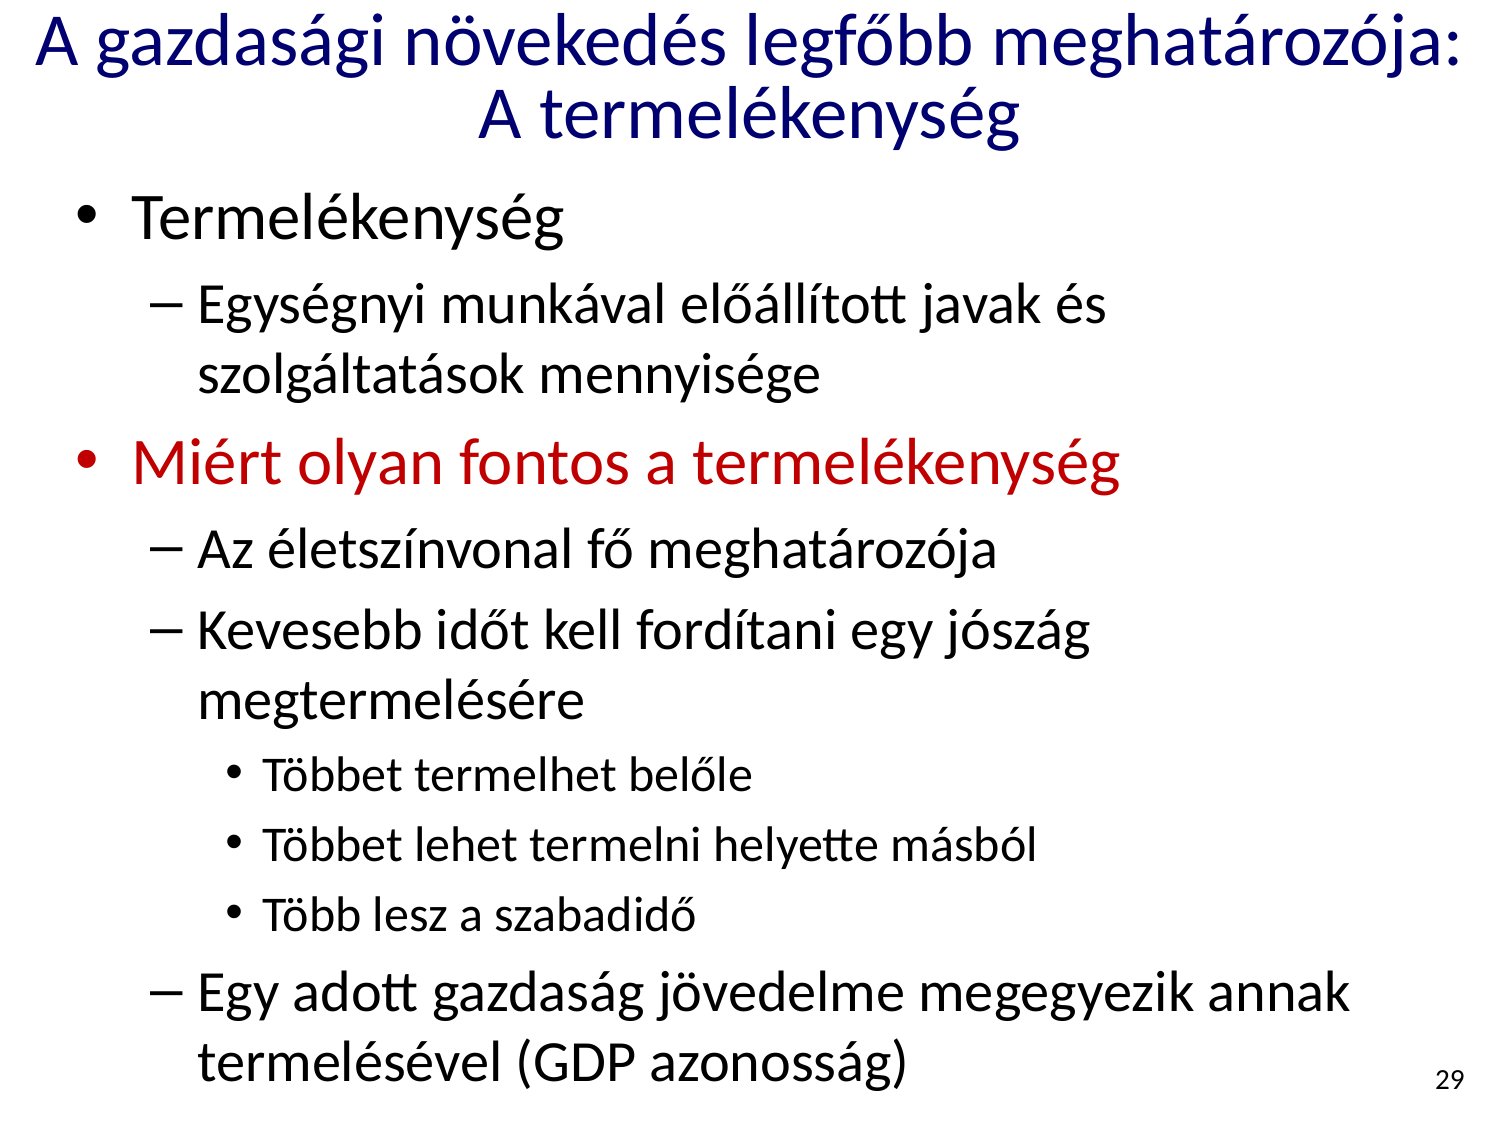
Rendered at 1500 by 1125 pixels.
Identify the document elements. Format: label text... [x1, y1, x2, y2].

title A gazdasági növekedés legfőbb meghatározója: A termelékenység [0, 0, 1500, 156]
list Termelékenység Egységnyi munkával előállított javak és szolgáltatások mennyisége Miért olyan fontos a termelékenység Az életszínvonal fő meghatározója Kevesebb időt kell fordítani egy jószág megtermelésére Többet termelhet belőle Többet lehet termelni helyette másból Több lesz a szabadidő Egy adott gazdaság jövedelme megegyezik annak termelésével (GDP azonosság) [60, 165, 1463, 1050]
slide_number 29 [1400, 1052, 1500, 1113]
